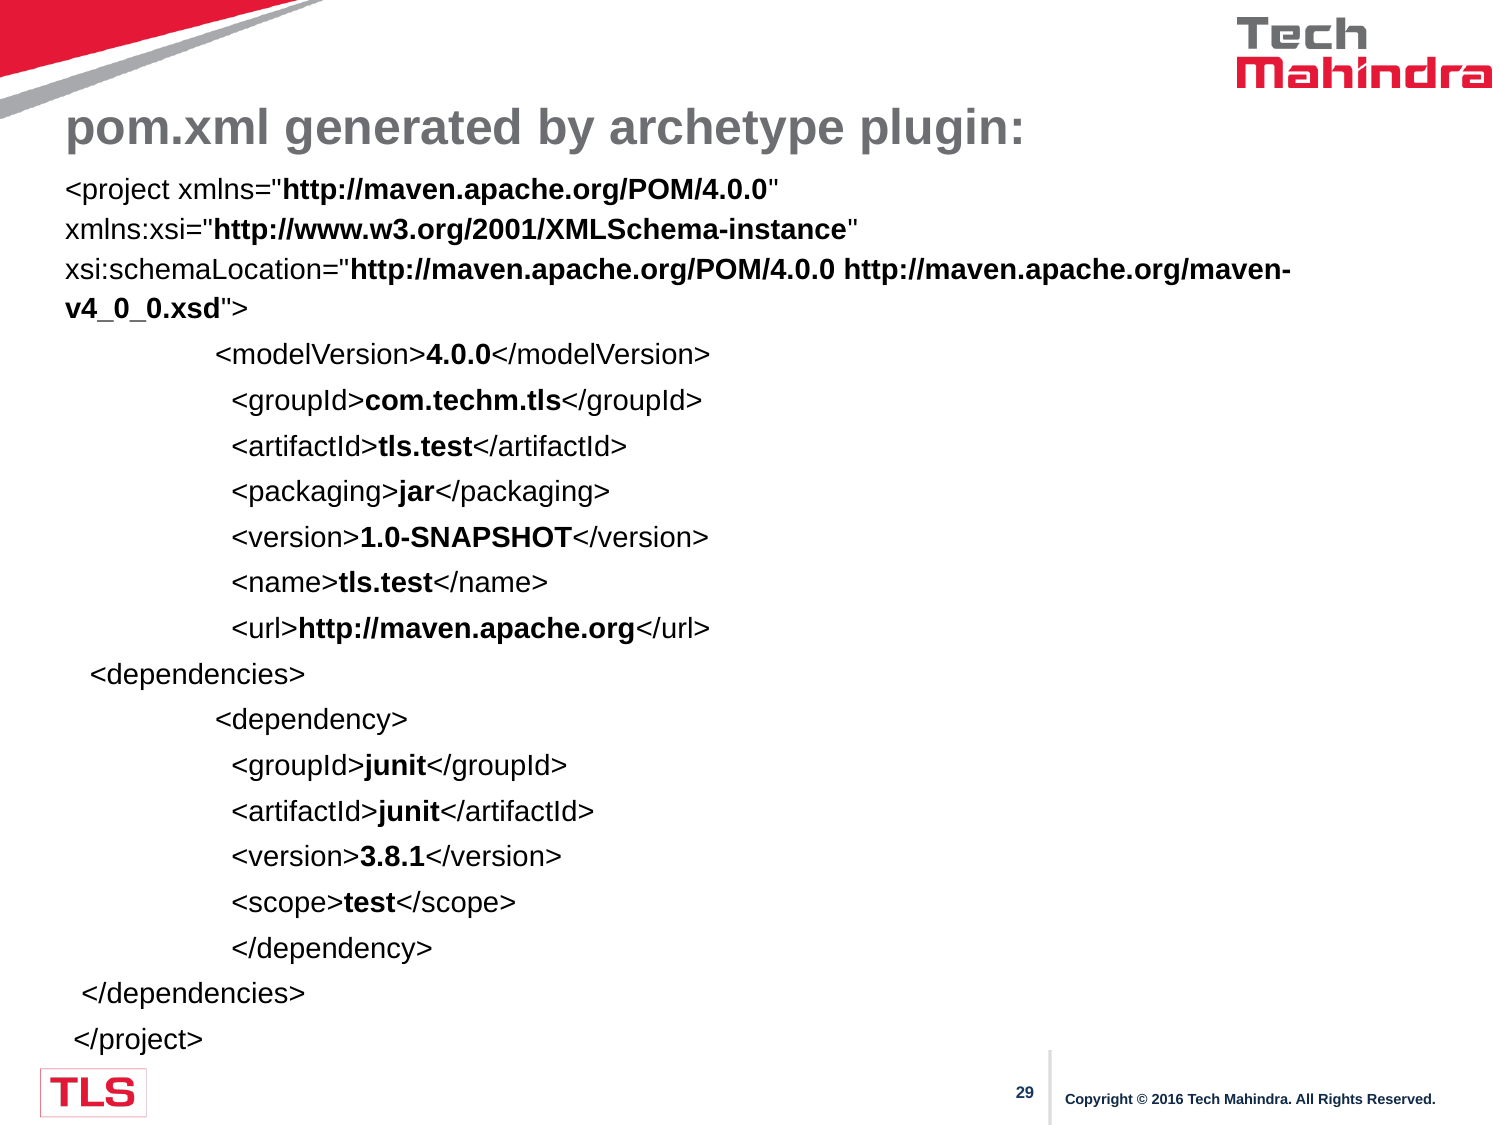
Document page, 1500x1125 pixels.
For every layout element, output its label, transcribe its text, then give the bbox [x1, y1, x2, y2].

picture [1237, 17, 1492, 88]
picture [38, 1066, 147, 1118]
footer Copyright © 2016 Tech Mahindra. All Rights Reserved. [1050, 1080, 1488, 1118]
picture [0, 0, 325, 119]
title pom.xml generated by archetype plugin: [50, 90, 1150, 158]
list <project xmlns="http://maven.apache.org/POM/4.0.0" xmlns:xsi="http://www.w3.org/2001/XMLSchema-instance" xsi:schemaLocation="http://maven.apache.org/POM/4.0.0 http://maven.apache.org/maven-v4_0_0.xsd"> <modelVersion>4.0.0</modelVersion> <groupId>com.techm.tls</groupId> <artifactId>tls.test</artifactId> <packaging>jar</packaging> <version>1.0-SNAPSHOT</version> <name>tls.test</name> <url>http://maven.apache.org</url> <dependencies> <dependency> <groupId>junit</groupId> <artifactId>junit</artifactId> <version>3.8.1</version> <scope>test</scope> </dependency> </dependencies> </project> [50, 158, 1425, 1059]
